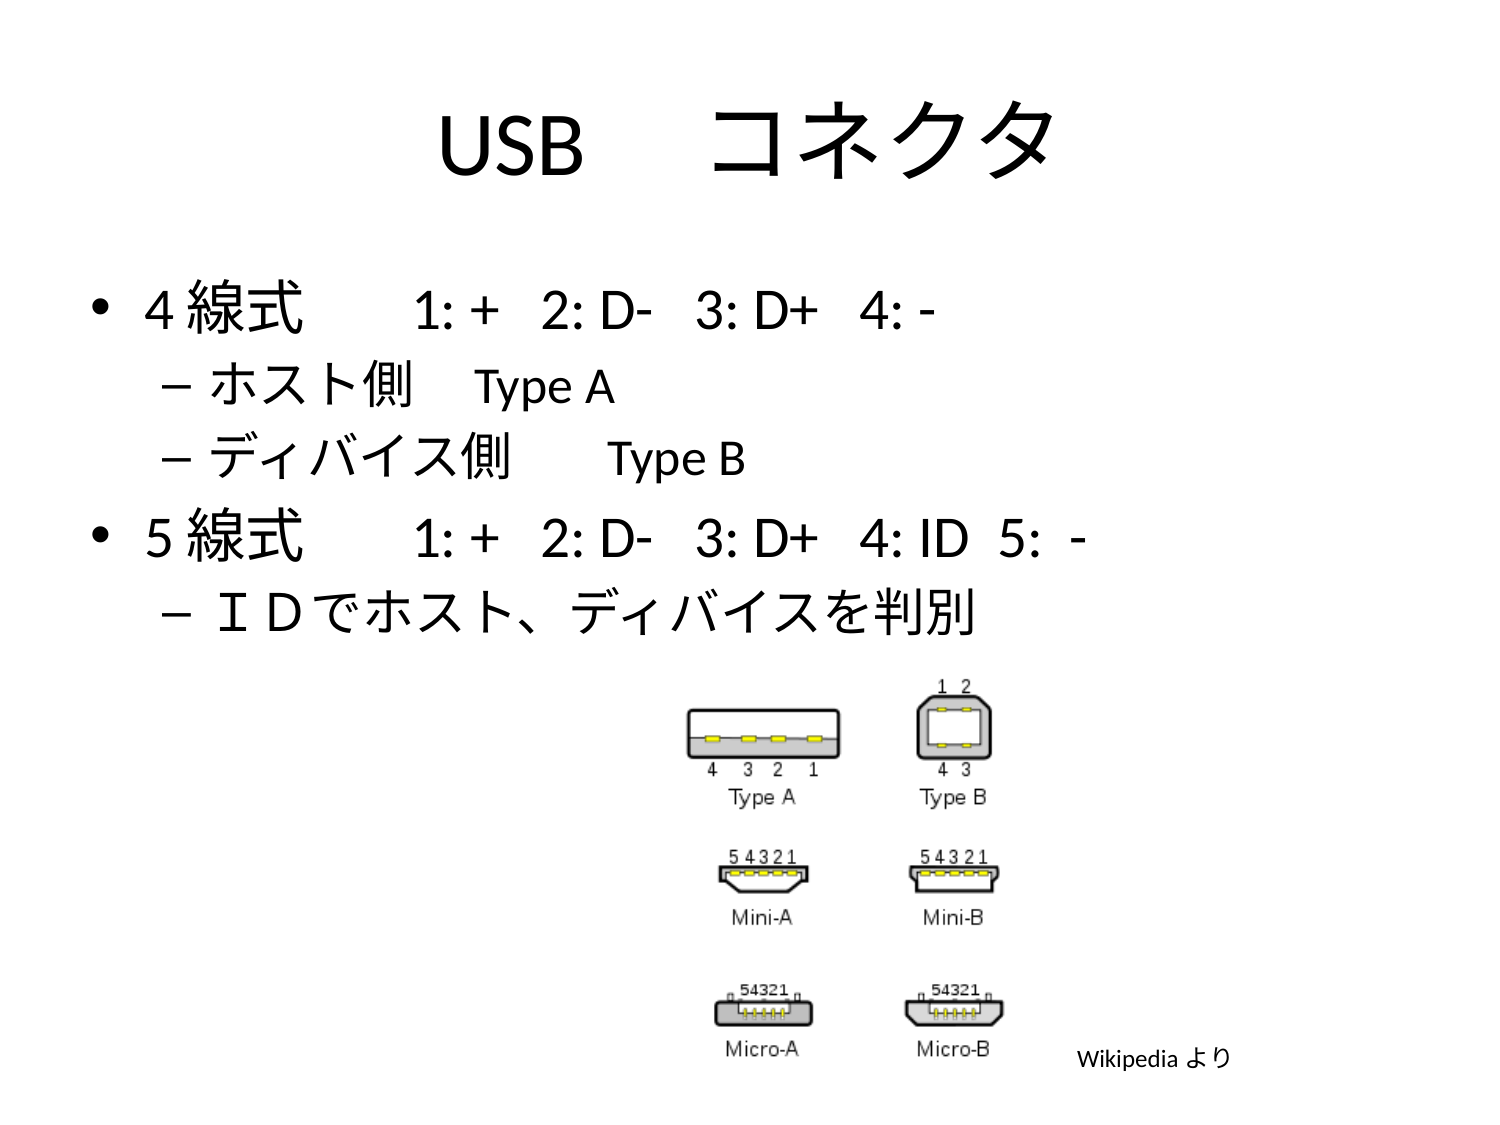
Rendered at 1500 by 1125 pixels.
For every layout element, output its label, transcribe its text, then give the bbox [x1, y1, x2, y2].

title USB コネクタ [75, 45, 1425, 233]
list 4線式 1: + 2: D- 3: D+ 4: - ホスト側 Type A ディバイス側 Type B 5線式 1: + 2: D- 3: D+ 4: ID 5: - ＩＤでホスト、ディバイスを判別 [75, 262, 1425, 657]
picture [633, 644, 1058, 1091]
text_box Wikipediaより [1063, 1035, 1249, 1080]
